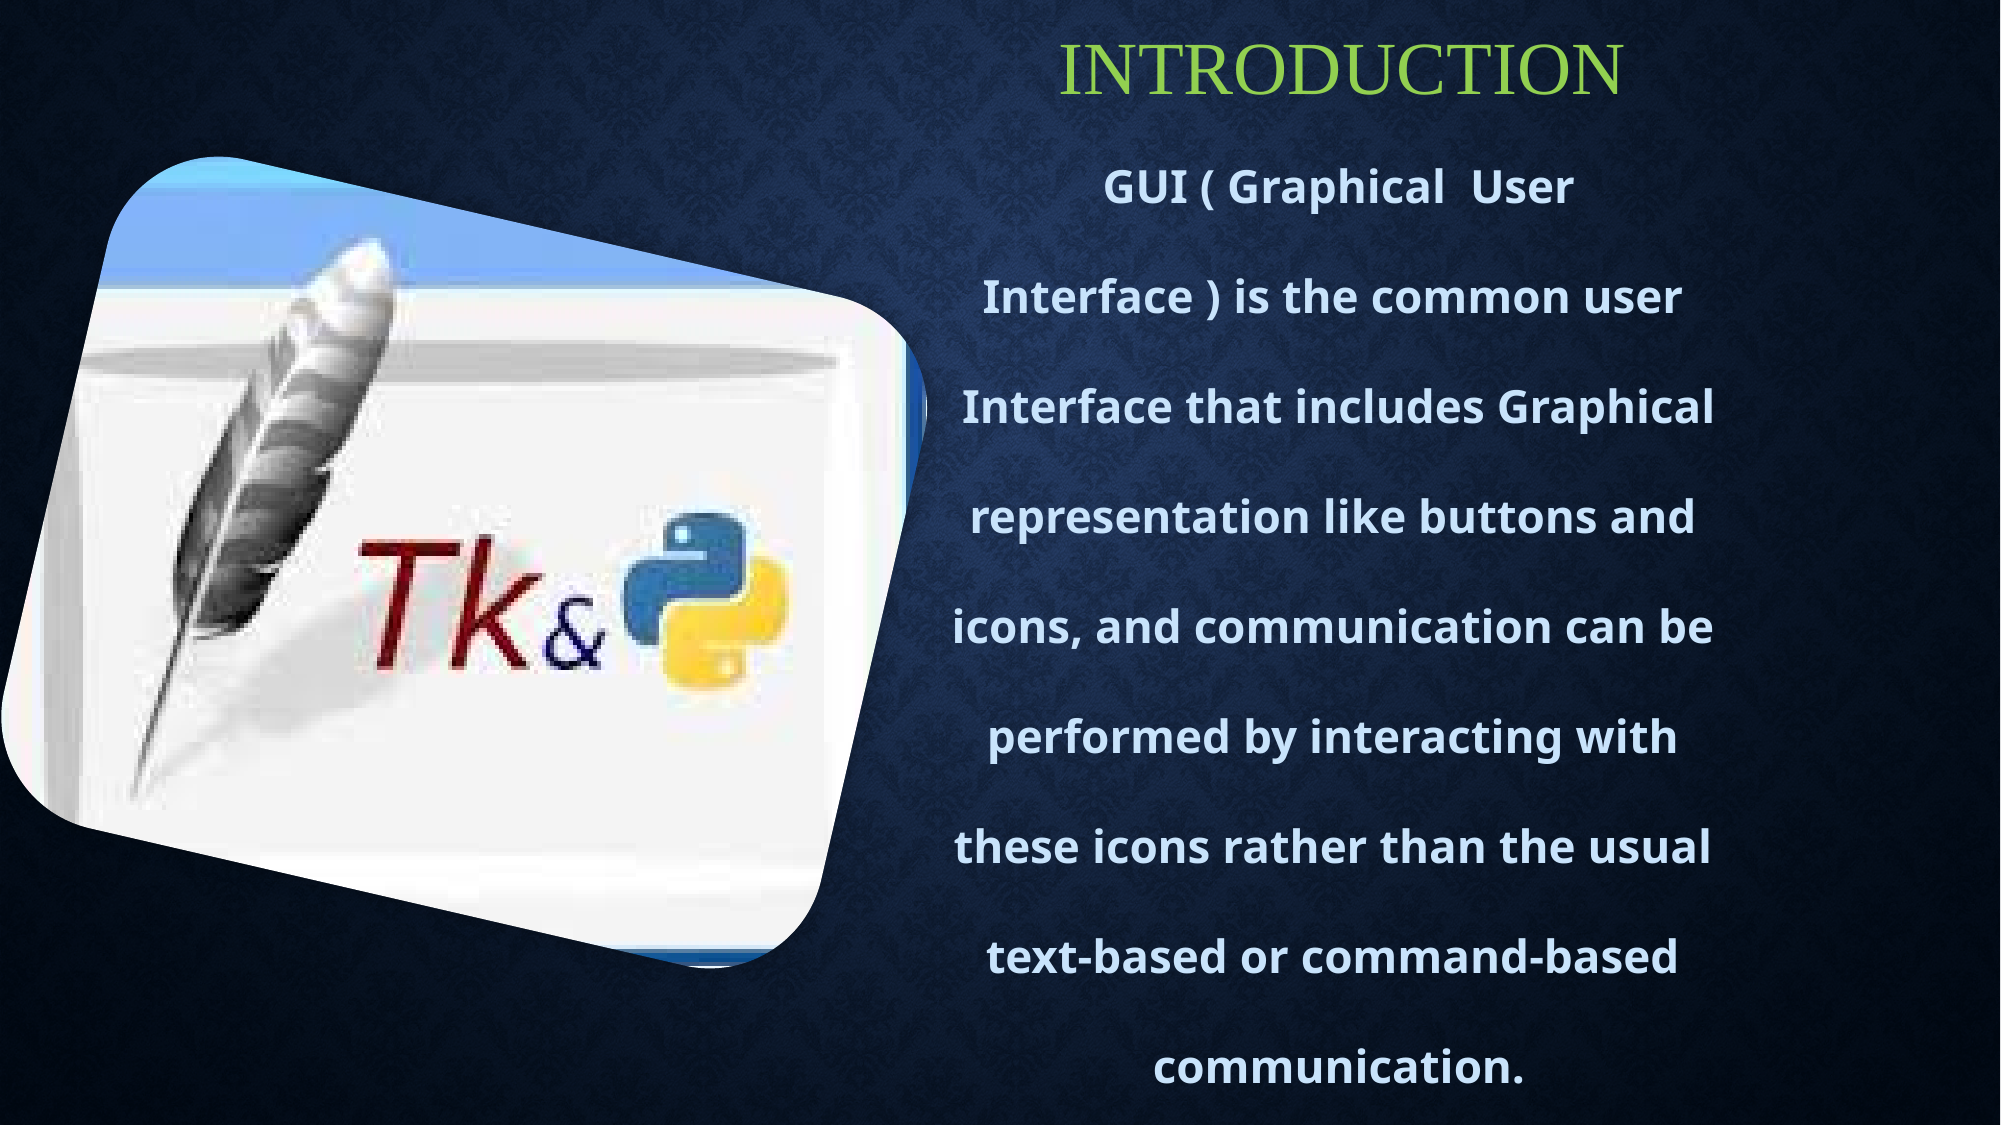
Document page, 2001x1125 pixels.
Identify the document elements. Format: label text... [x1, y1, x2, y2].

text_box INTRODUCTION [876, 37, 1811, 117]
picture [1, 156, 928, 969]
text_box GUI ( Graphical User Interface ) is the common user Interface that includes Graphical representation like buttons and icons, and communication can be performed by interacting with these icons rather than the usual text-based or command-based communication. [931, 150, 1747, 1101]
